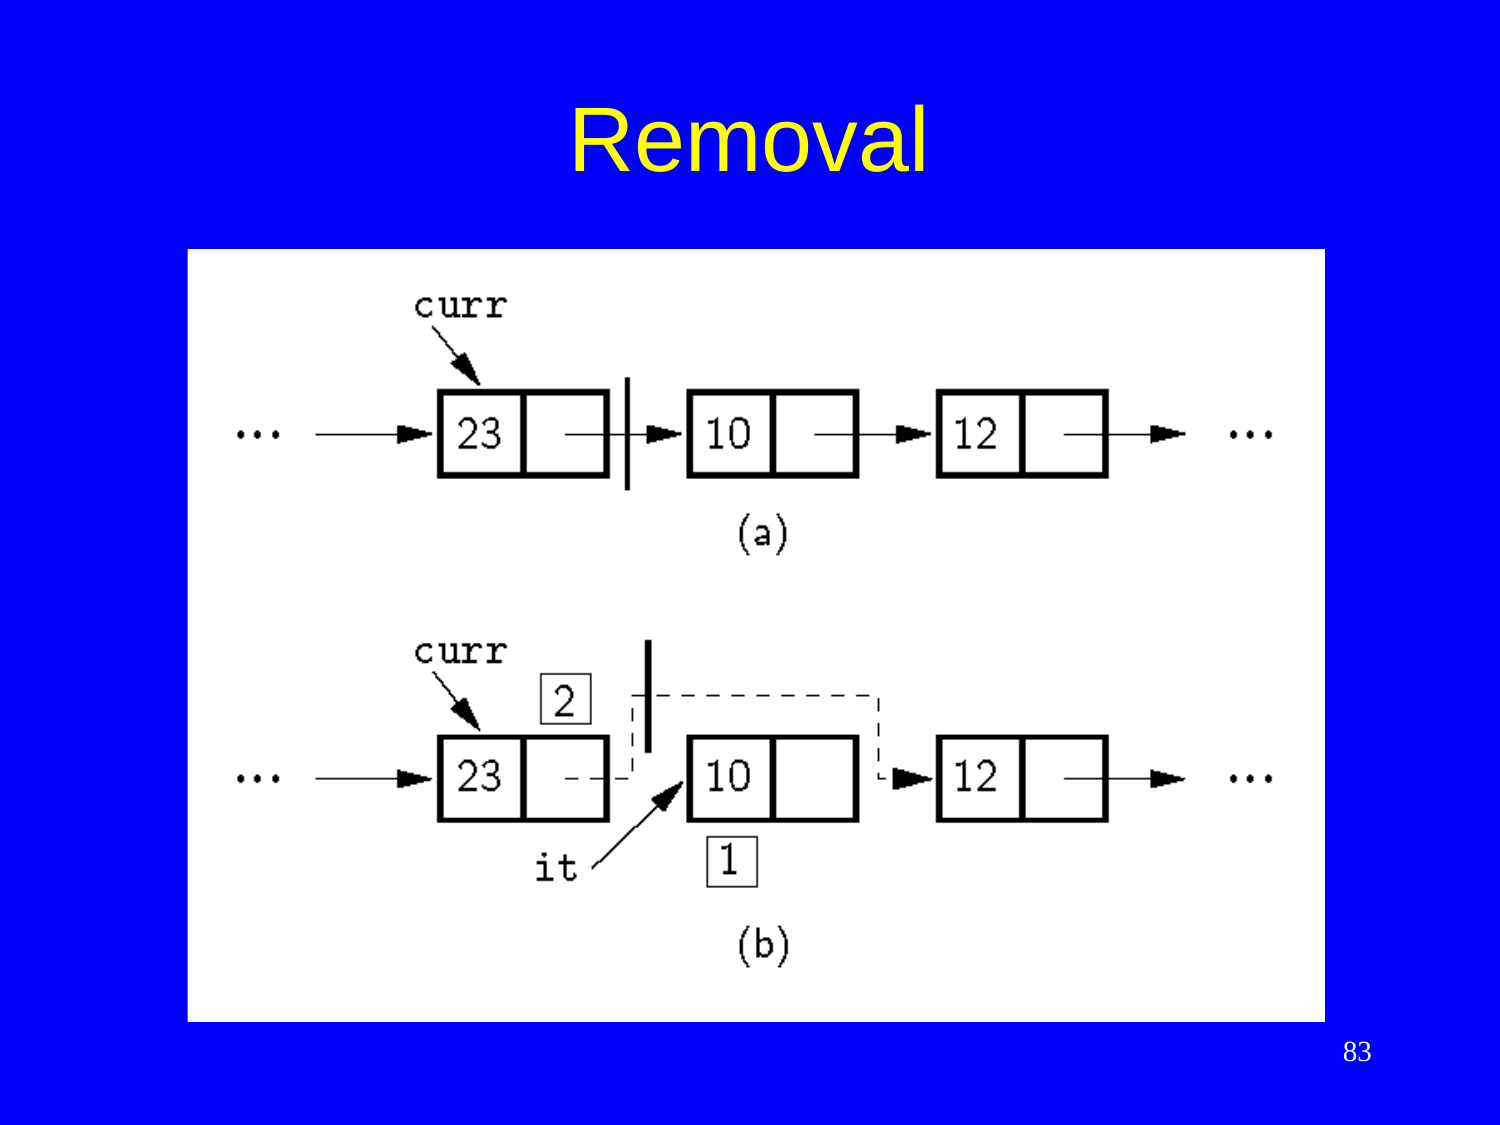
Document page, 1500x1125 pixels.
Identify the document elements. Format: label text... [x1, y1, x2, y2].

title Removal [74, 59, 1425, 210]
slide_number 83 [1074, 1024, 1388, 1101]
picture [187, 249, 1326, 1022]
